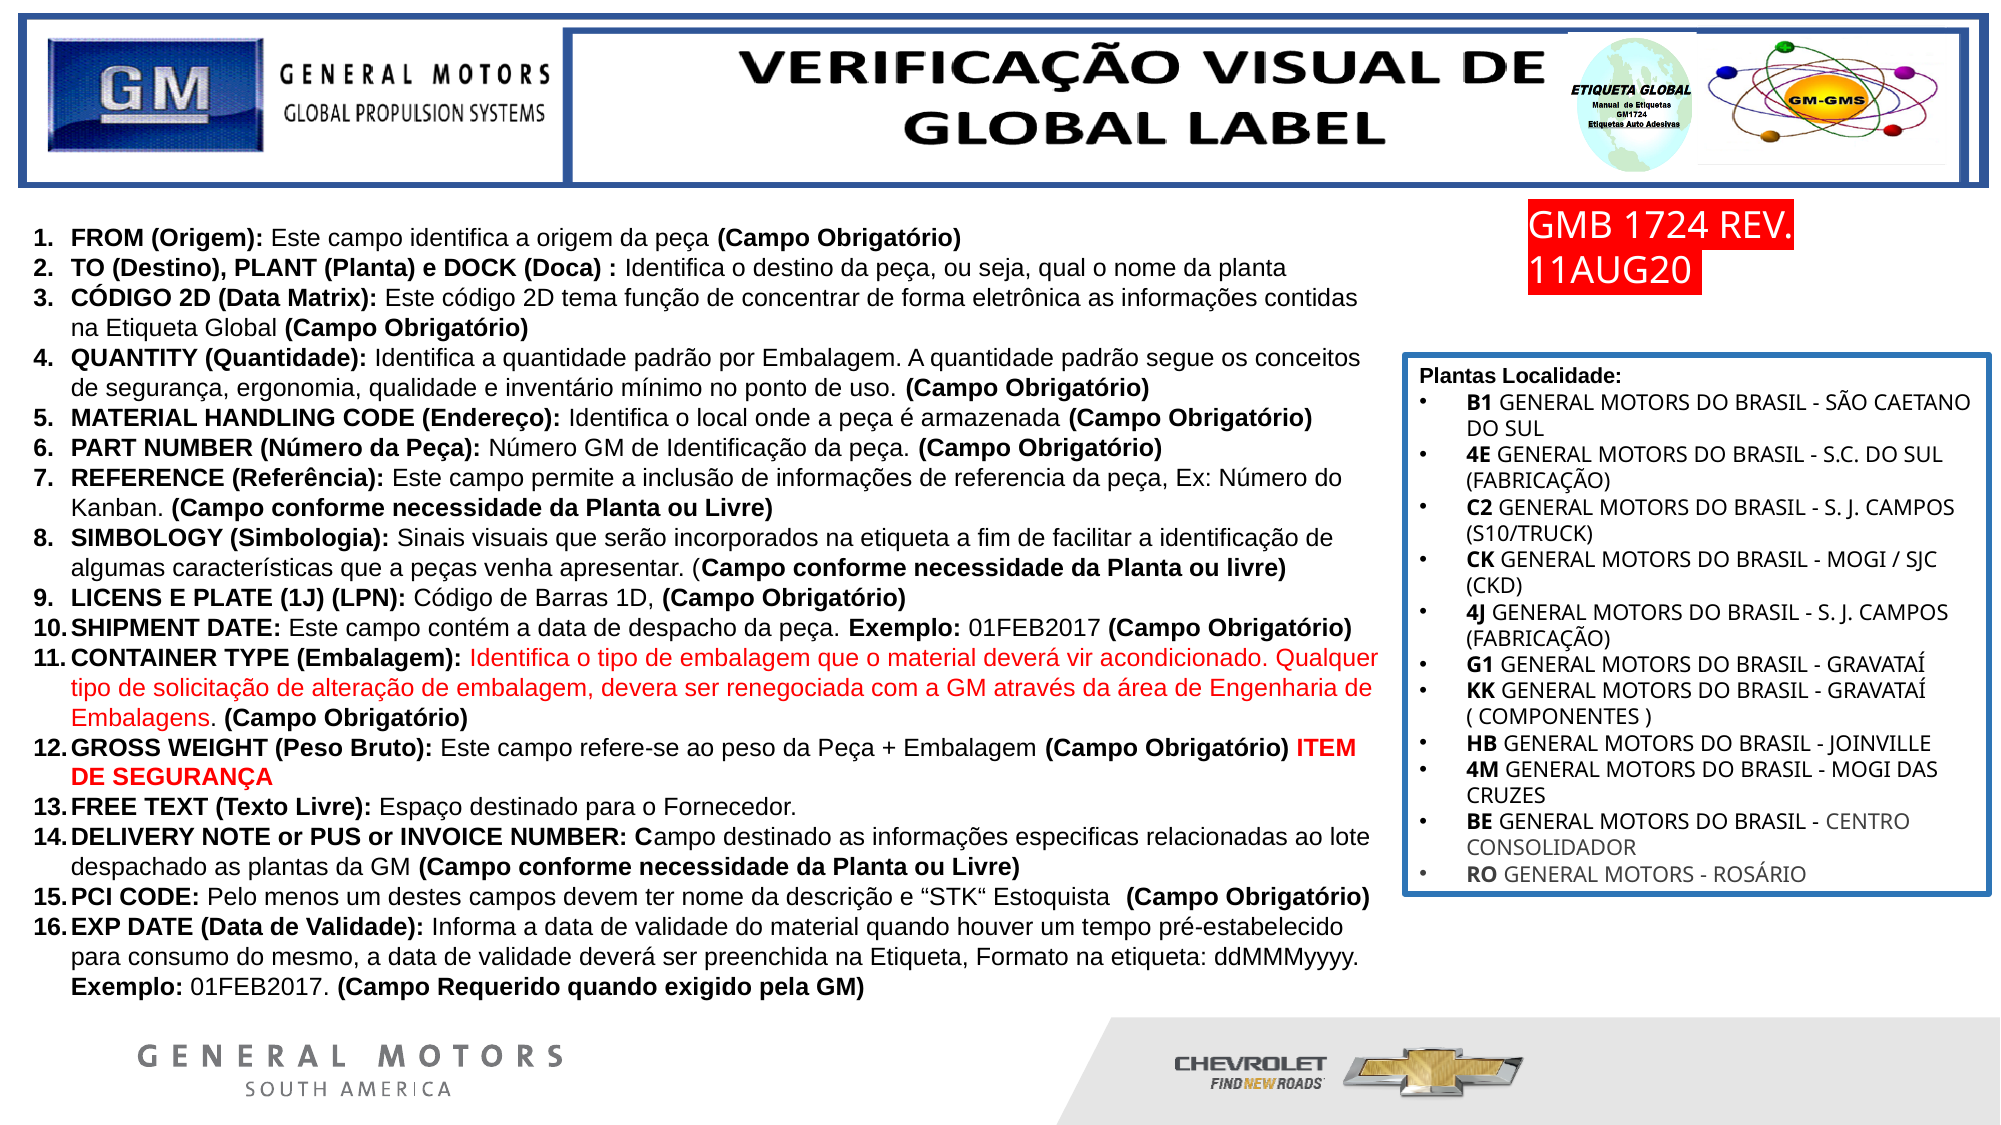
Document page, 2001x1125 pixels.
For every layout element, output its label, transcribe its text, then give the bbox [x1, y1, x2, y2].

text_box Plantas Localidade: B1 GENERAL MOTORS DO BRASIL - SÃO CAETANO DO SUL 4E GENERAL MOTORS DO BRASIL - S.C. DO SUL (FABRICAÇÃO) C2 GENERAL MOTORS DO BRASIL - S. J. CAMPOS (S10/TRUCK) CK GENERAL MOTORS DO BRASIL - MOGI / SJC (CKD) 4J GENERAL MOTORS DO BRASIL - S. J. CAMPOS (FABRICAÇÃO) G1 GENERAL MOTORS DO BRASIL - GRAVATAÍ KK GENERAL MOTORS DO BRASIL - GRAVATAÍ ( COMPONENTES ) HB GENERAL MOTORS DO BRASIL - JOINVILLE 4M GENERAL MOTORS DO BRASIL - MOGI DAS CRUZES BE GENERAL MOTORS DO BRASIL - CENTRO CONSOLIDADOR RO GENERAL MOTORS - ROSÁRIO [1404, 354, 1989, 894]
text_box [18, 13, 1989, 188]
picture [1175, 1043, 1527, 1102]
text_box GMB 1724 REV. 11AUG20 [1512, 194, 1939, 299]
text_box FROM (Origem): Este campo identifica a origem da peça (Campo Obrigatório) TO (Destino), PLANT (Planta) e DOCK (Doca) : Identifica o destino da peça, ou seja, qual o nome da planta CÓDIGO 2D (Data Matrix): Este código 2D tema função de concentrar de forma eletrônica as informações contidas na Etiqueta Global (Campo Obrigatório) QUANTITY (Quantidade): Identifica a quantidade padrão por Embalagem. A quantidade padrão segue os conceitos de segurança, ergonomia, qualidade e inventário mínimo no ponto de uso. (Campo Obrigatório) MATERIAL HANDLING CODE (Endereço): Identifica o local onde a peça é armazenada (Campo Obrigatório) PART NUMBER (Número da Peça): Número GM de Identificação da peça. (Campo Obrigatório) REFERENCE (Referência): Este campo permite a inclusão de informações de referencia da peça, Ex: Número do Kanban. (Campo conforme necessidade da Planta ou Livre) SIMBOLOGY (Simbologia): Sinais visuais que serão incorporados na etiqueta a fim de facilitar a identificação de algumas características que a peças venha apresentar. (Campo conforme necessidade da Planta ou livre) LICENS E PLATE (1J) (LPN): Código de Barras 1D, (Campo Obrigatório) SHIPMENT DATE: Este campo contém a data de despacho da peça. Exemplo: 01FEB2017 (Campo Obrigatório) CONTAINER TYPE (Embalagem): Identifica o tipo de embalagem que o material deverá vir acondicionado. Qualquer tipo de solicitação de alteração de embalagem, devera ser renegociada com a GM através da área de Engenharia de Embalagens. (Campo Obrigatório) GROSS WEIGHT (Peso Bruto): Este campo refere-se ao peso da Peça + Embalagem (Campo Obrigatório) ITEM DE SEGURANÇA FREE TEXT (Texto Livre): Espaço destinado para o Fornecedor. DELIVERY NOTE or PUS or INVOICE NUMBER: Campo destinado as informações especificas relacionadas ao lote despachado as plantas da GM (Campo conforme necessidade da Planta ou Livre) PCI CODE: Pelo menos um destes campos devem ter nome da descrição e “STK“ Estoquista (Campo Obrigatório) EXP DATE (Data de Validade): Informa a data de validade do material quando houver um tempo pré-estabelecido para consumo do mesmo, a data de validade deverá ser preenchida na Etiqueta, Formato na etiqueta: ddMMMyyyy. Exemplo: 01FEB2017. (Campo Requerido quando exigido pela GM) [18, 214, 1405, 1008]
